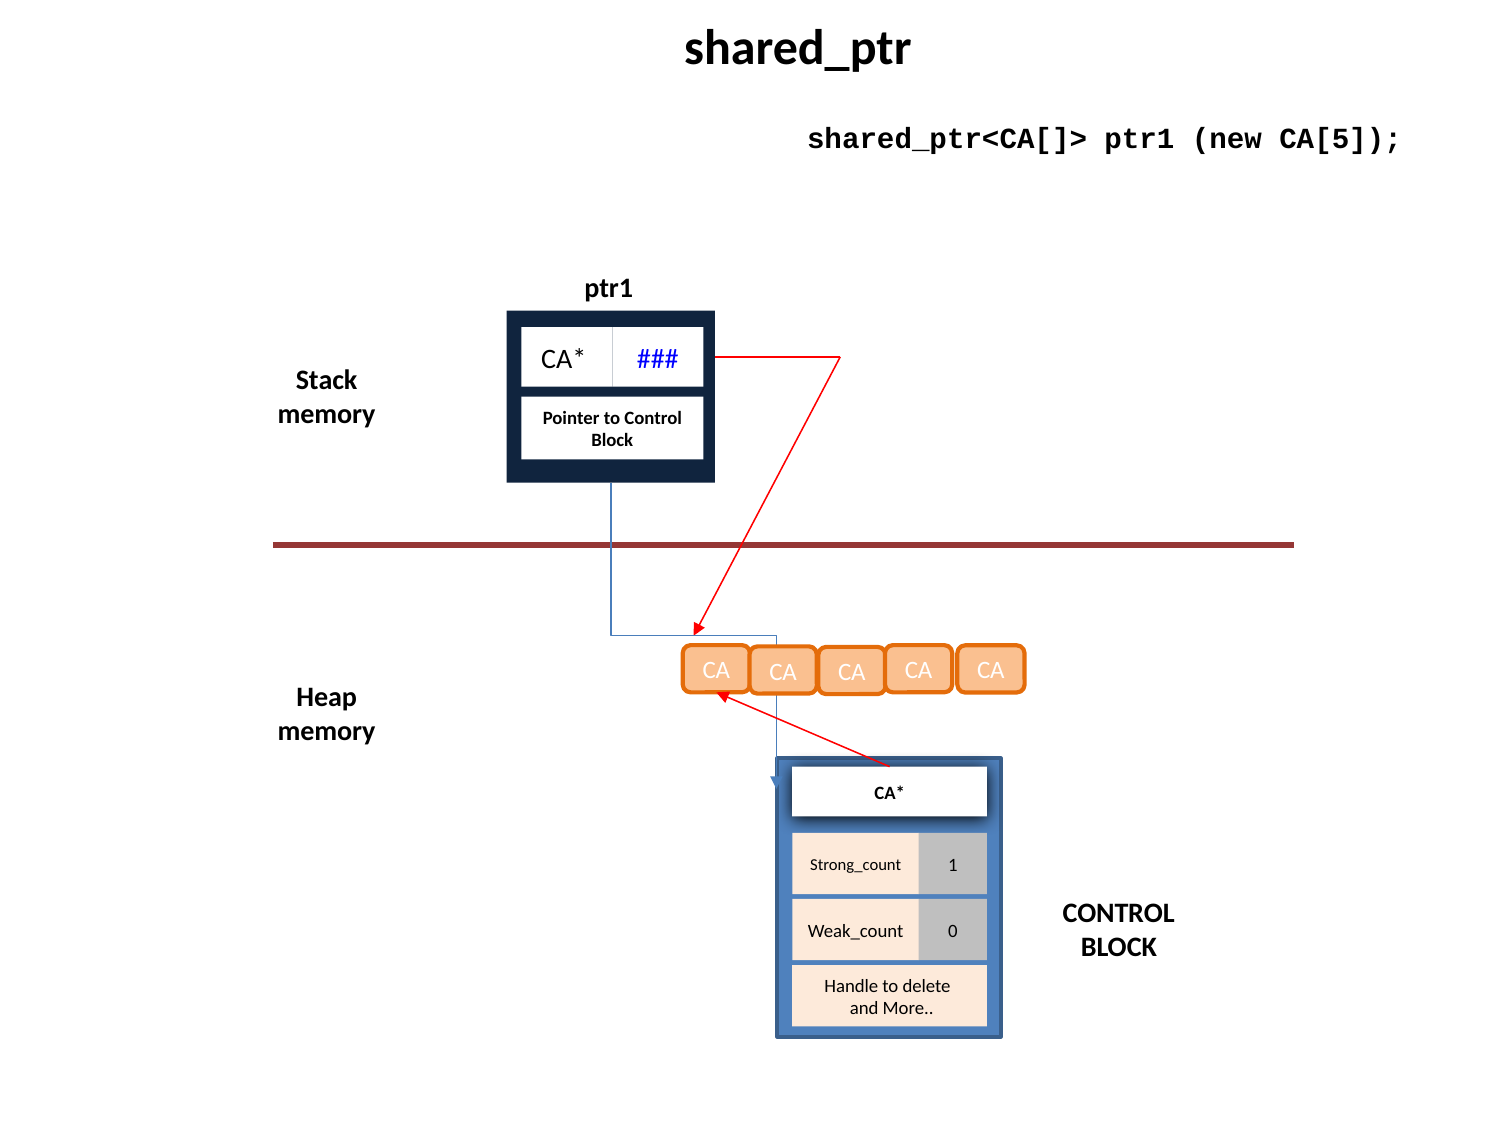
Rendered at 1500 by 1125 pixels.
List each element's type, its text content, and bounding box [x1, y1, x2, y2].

text_box shared_ptr [654, 7, 941, 82]
text_box Stack memory [245, 354, 408, 437]
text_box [777, 758, 1001, 1038]
text_box Heap memory [245, 670, 408, 753]
text_box shared_ptr<CA[]> ptr1 (new CA[5]); [792, 111, 1471, 197]
text_box CA [882, 643, 955, 695]
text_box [540, 552, 847, 719]
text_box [693, 356, 841, 551]
text_box CA [851, 644, 884, 690]
text_box CONTROL BLOCK [1037, 887, 1201, 970]
text_box ptr1 [566, 261, 652, 308]
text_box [716, 692, 890, 767]
text_box CA [955, 643, 1027, 695]
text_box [506, 310, 716, 483]
